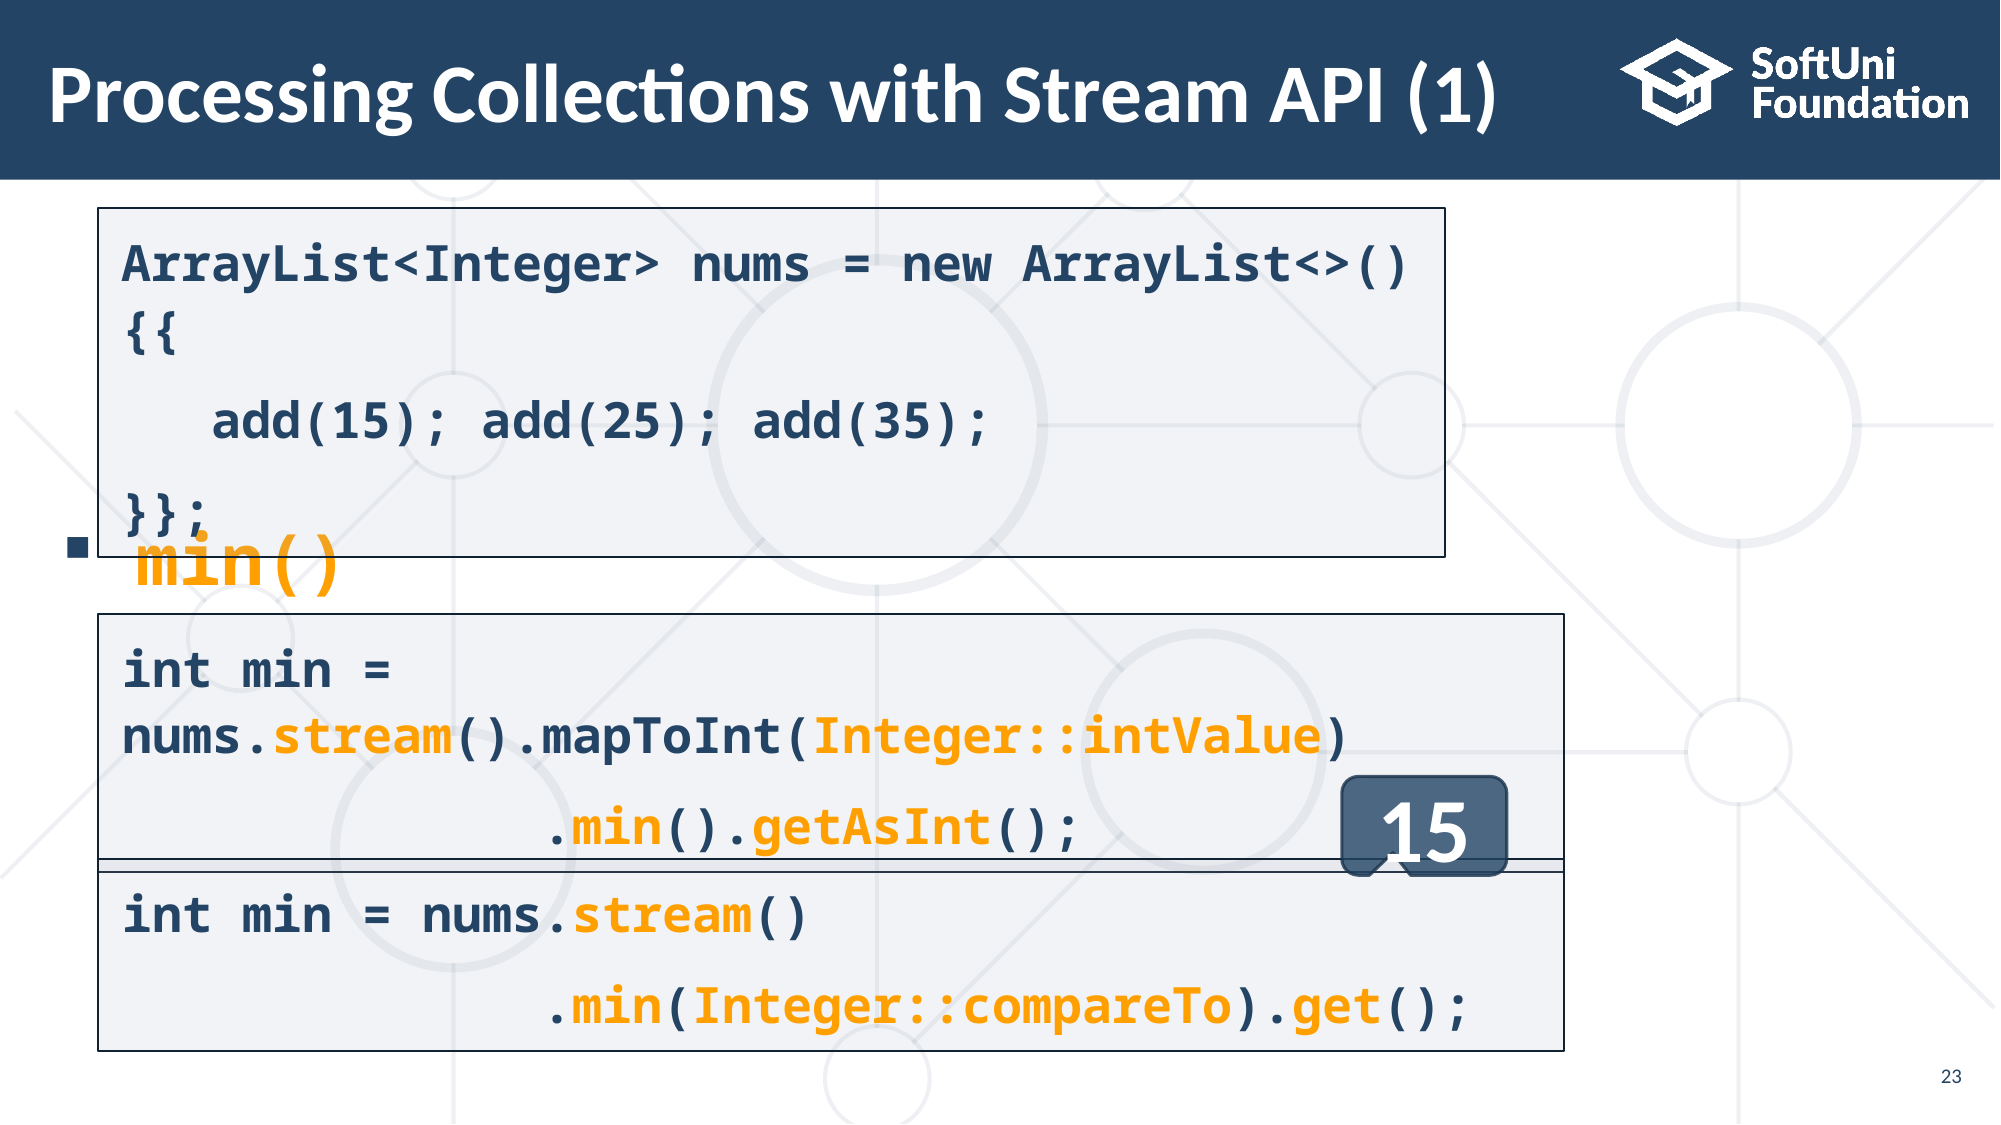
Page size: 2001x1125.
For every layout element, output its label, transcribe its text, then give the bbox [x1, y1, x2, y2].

title Processing Collections with Stream API (1) [31, 16, 1591, 162]
picture [1619, 38, 1968, 126]
text_box ArrayList<Integer> nums = new ArrayList<>() {{ add(15); add(25); add(35); }}; [98, 207, 1445, 558]
slide_number 23 [1897, 1049, 1968, 1101]
list min() [43, 504, 1898, 1082]
text_box int min = nums.stream() .min(Integer::compareTo).get(); [98, 858, 1565, 1052]
text_box int min = nums.stream().mapToInt(Integer::intValue) .min().getAsInt(); [98, 614, 1565, 858]
text_box 15 [1339, 774, 1509, 878]
